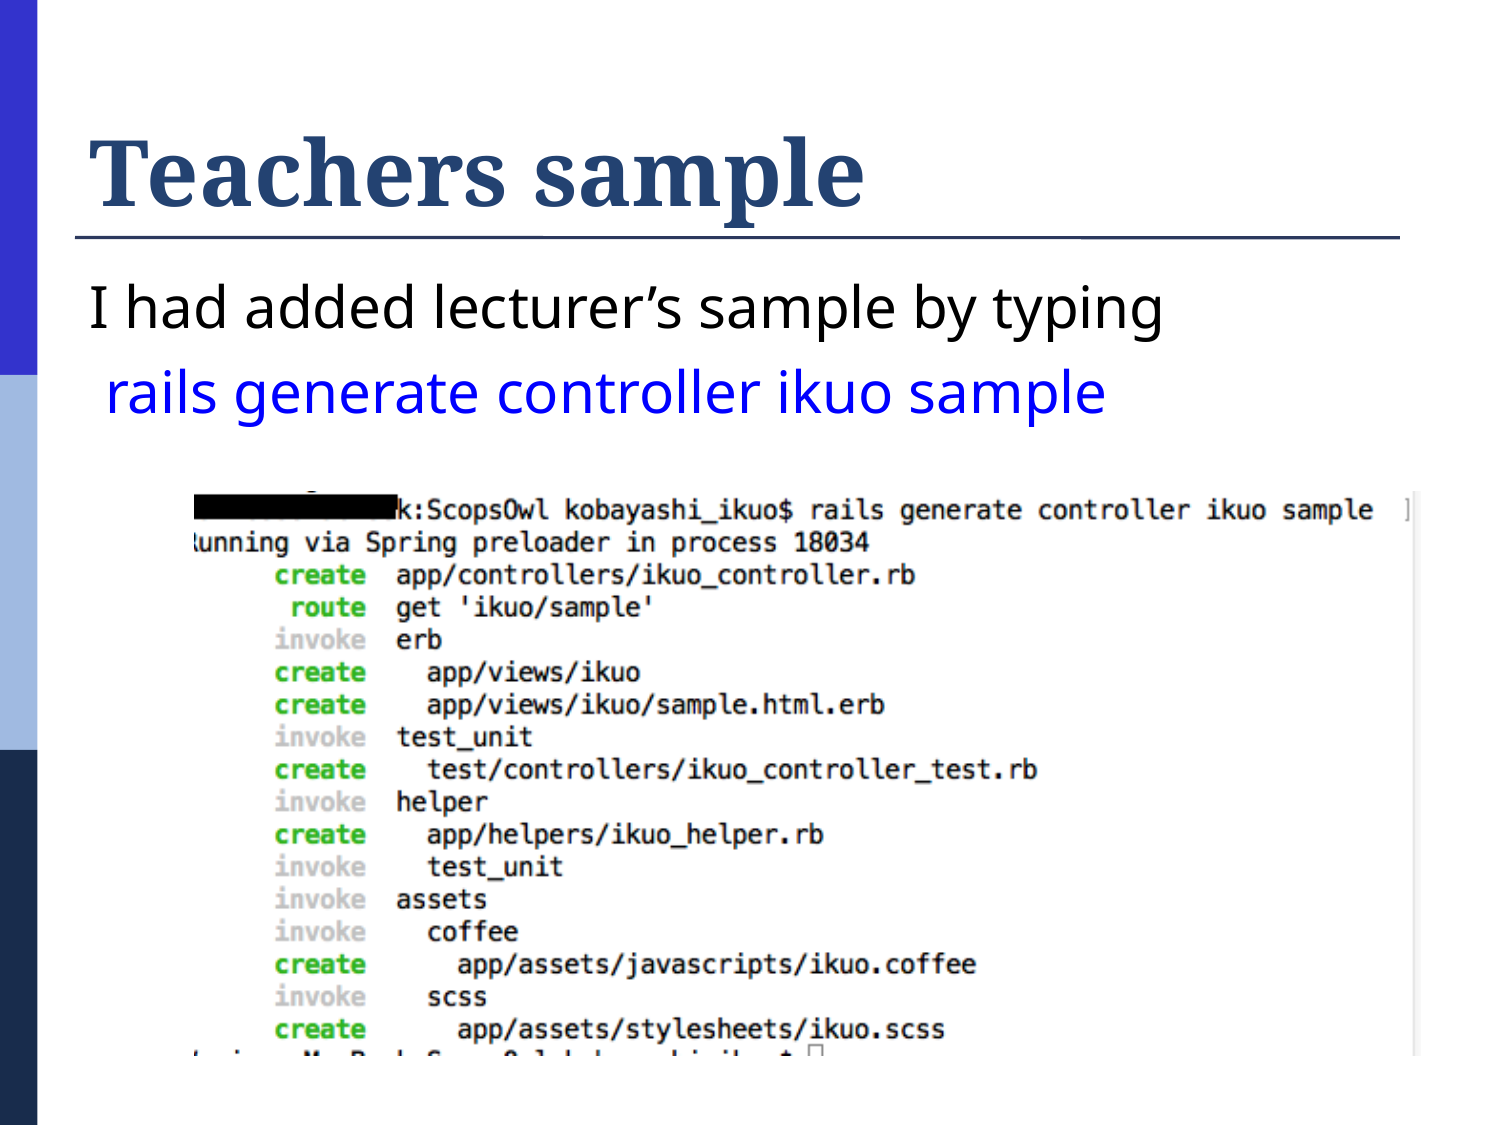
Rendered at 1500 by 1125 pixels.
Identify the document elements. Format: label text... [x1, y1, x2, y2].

picture [194, 491, 1421, 1057]
list I had added lecturer’s sample by typing rails generate controller ikuo sample [75, 262, 1425, 1006]
title Teachers sample [75, 0, 1425, 233]
